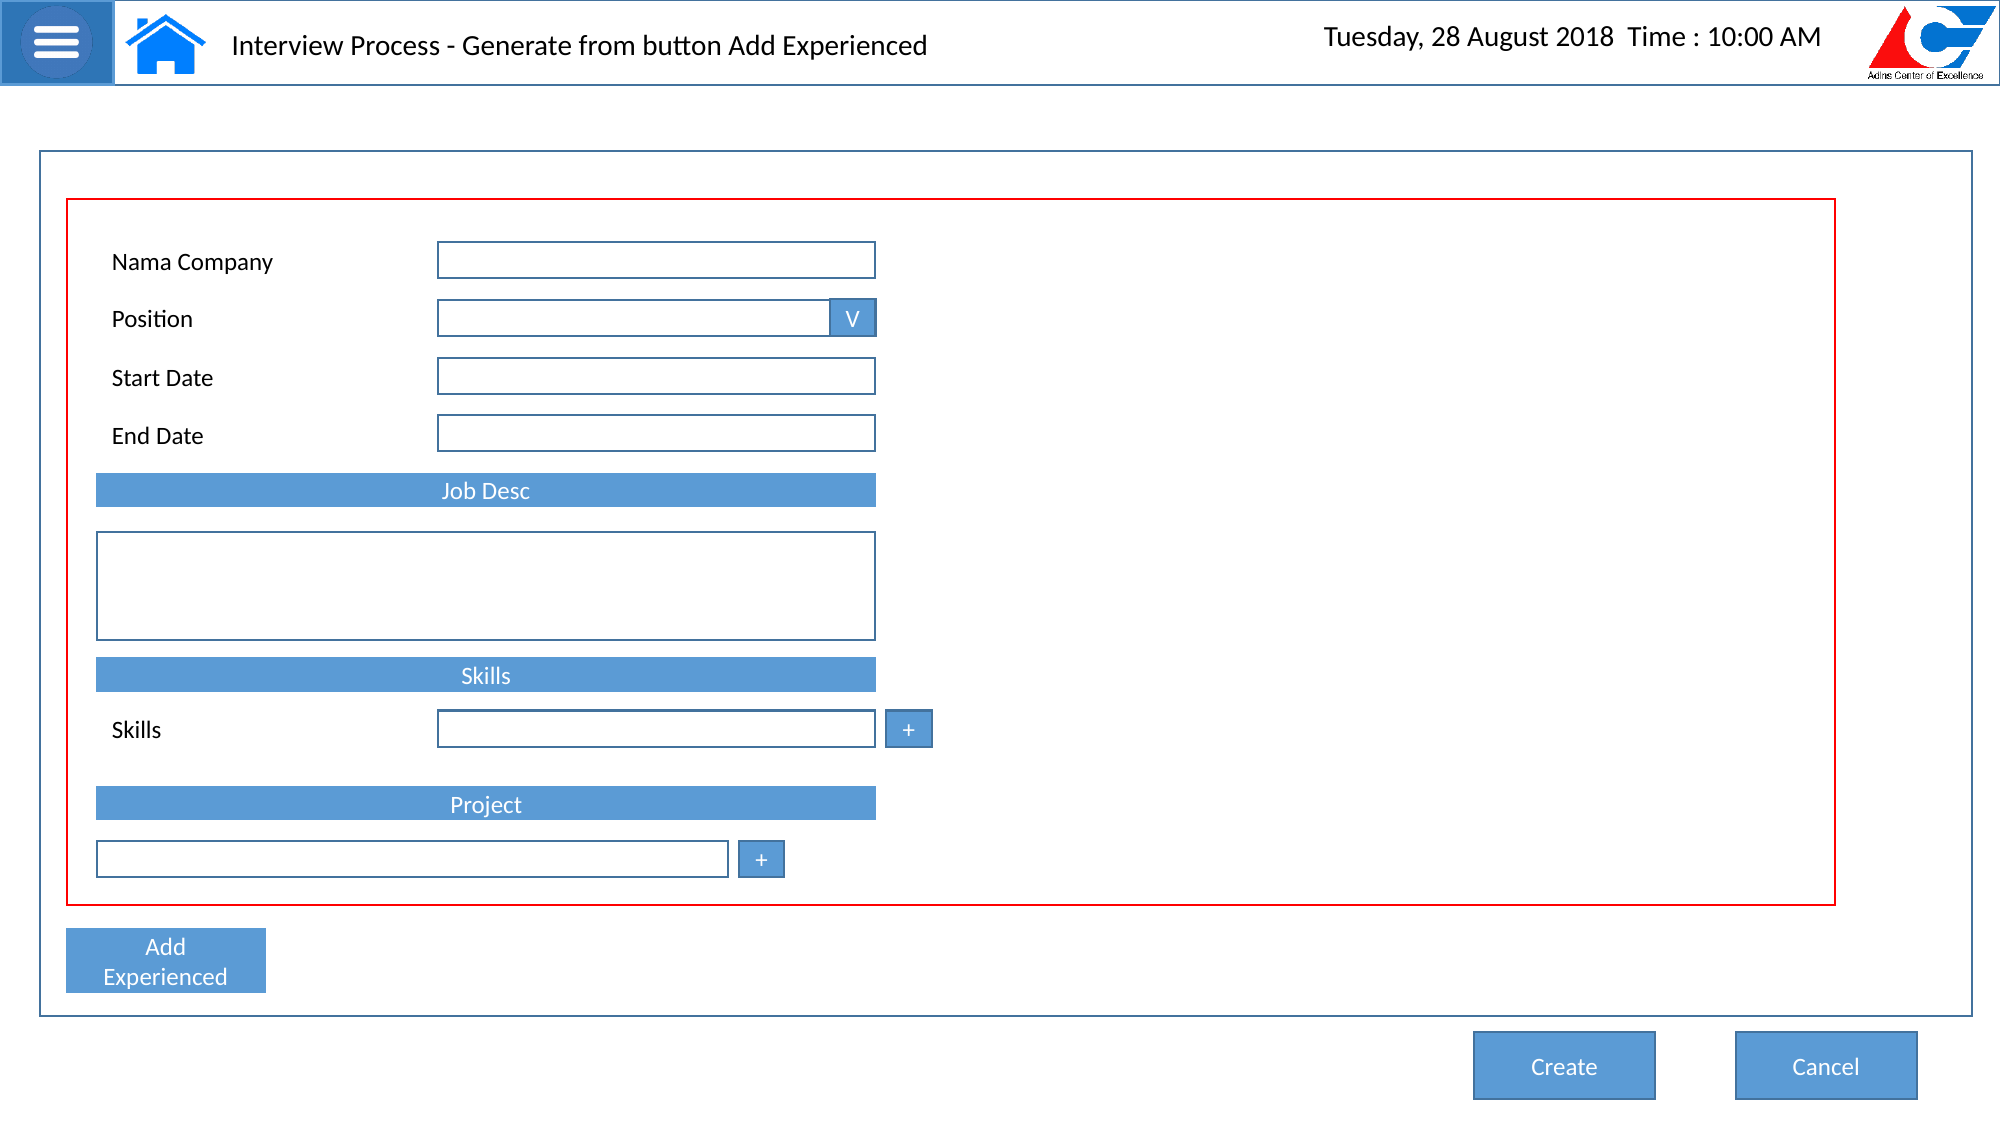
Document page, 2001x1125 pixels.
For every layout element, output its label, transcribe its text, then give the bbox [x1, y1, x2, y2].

text_box Cancel [1735, 1031, 1918, 1100]
text_box Interview Process - Generate from button Add Experienced [216, 18, 1275, 69]
picture [125, 14, 206, 75]
picture [1863, 0, 2000, 85]
text_box Tuesday, 28 August 2018 Time : 10:00 AM [1274, 7, 1863, 63]
text_box Create [1473, 1031, 1656, 1100]
text_box [39, 150, 1973, 1017]
text_box [66, 198, 1836, 906]
text_box [0, 0, 115, 86]
picture [14, 0, 98, 84]
text_box [115, 0, 2000, 86]
text_box Add Experienced [66, 928, 266, 993]
